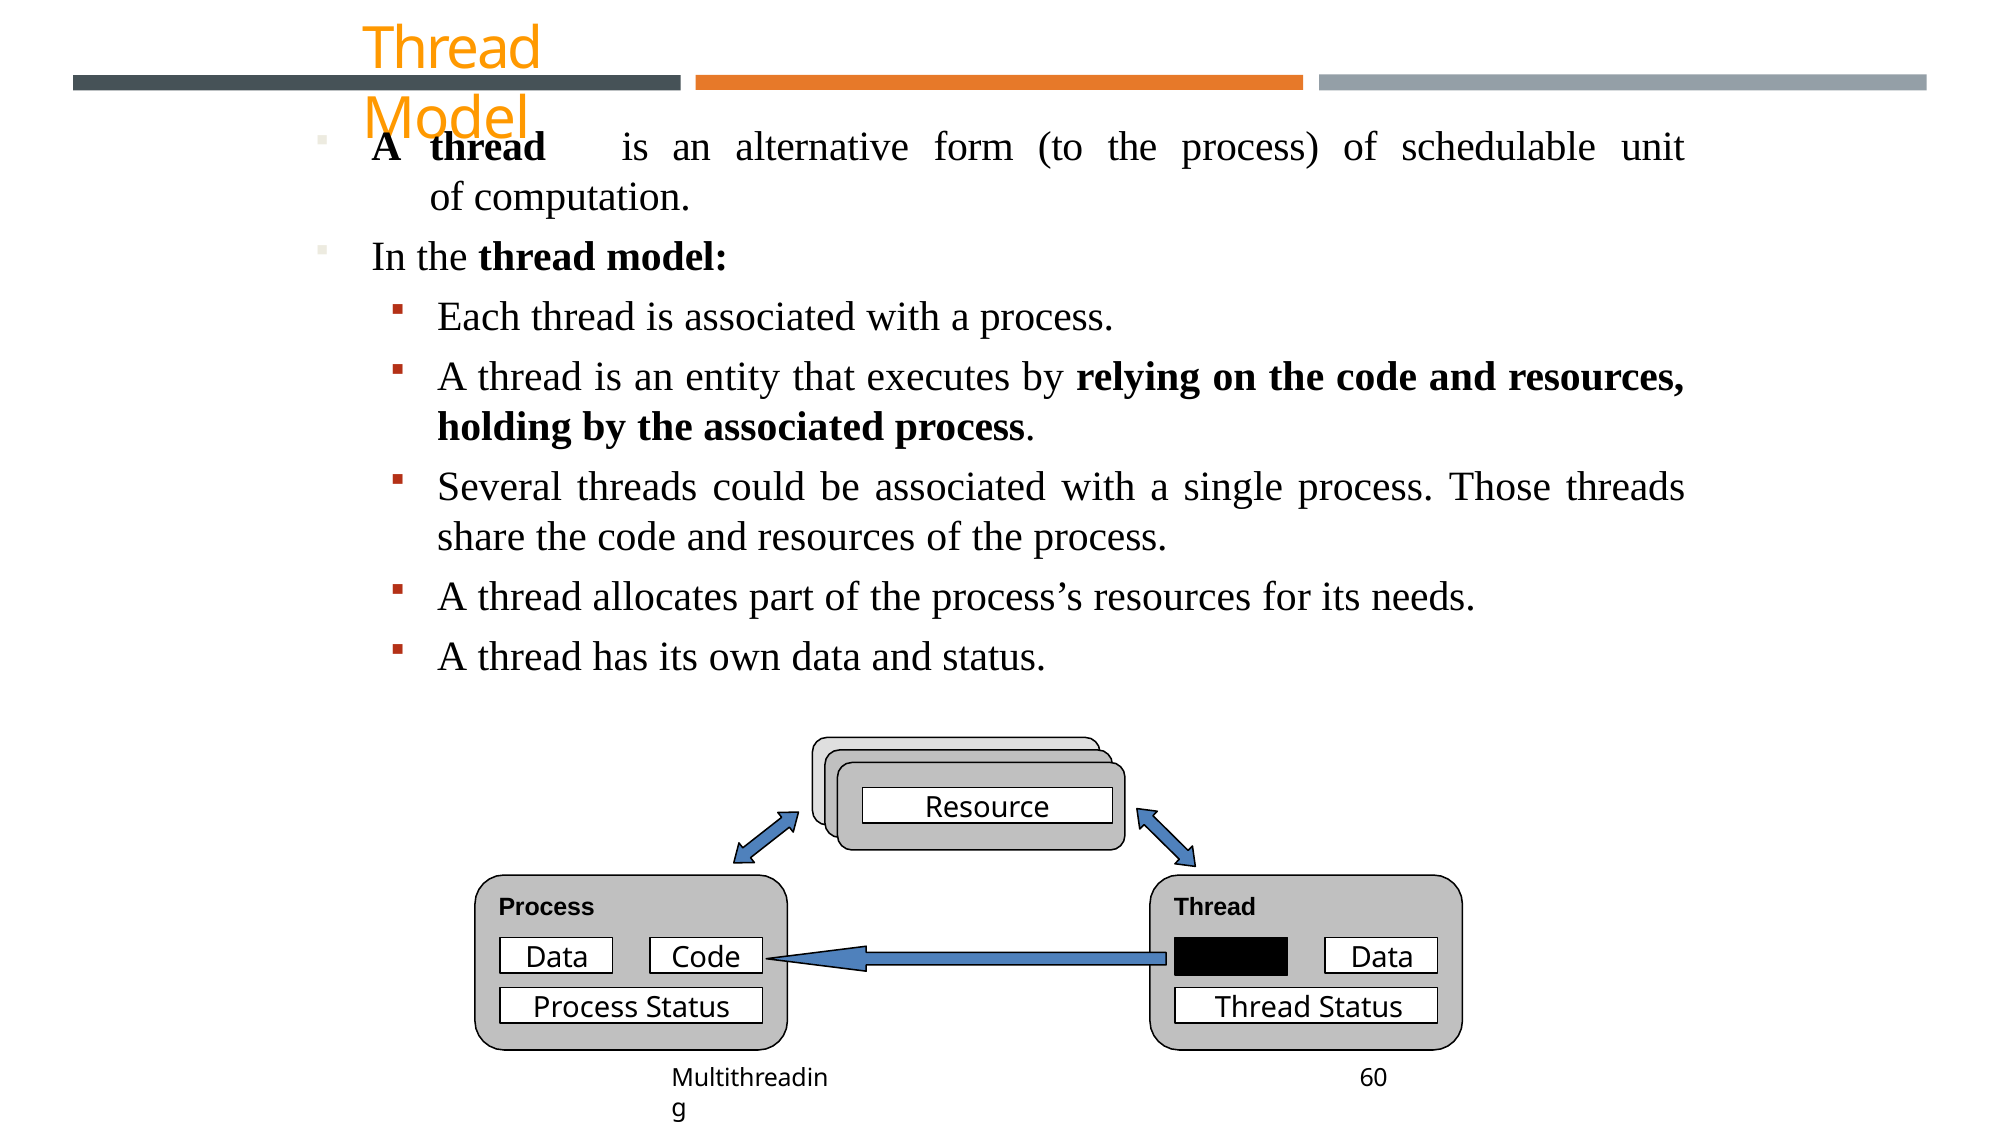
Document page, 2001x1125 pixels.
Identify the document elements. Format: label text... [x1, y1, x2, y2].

title Thread Model [360, 8, 699, 116]
text_box Multithreading [669, 1062, 831, 1122]
text_box A thread is an alternative form (to the process) of schedulable unit of computation. In the thread model: Each thread is associated with a process. A thread is an entity that executes by relying on the code and resources, holding by the associated process. Several threads could be associated with a single process. Those threads share the code and resources of the process. A thread allocates part of the process’s resources for its needs. A thread has its own data and status. [312, 116, 1688, 679]
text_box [765, 807, 1197, 973]
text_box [1289, 873, 1464, 1051]
slide_number 109 [1357, 1058, 1419, 1125]
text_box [473, 873, 1289, 1051]
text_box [811, 736, 1126, 806]
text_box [732, 811, 761, 864]
